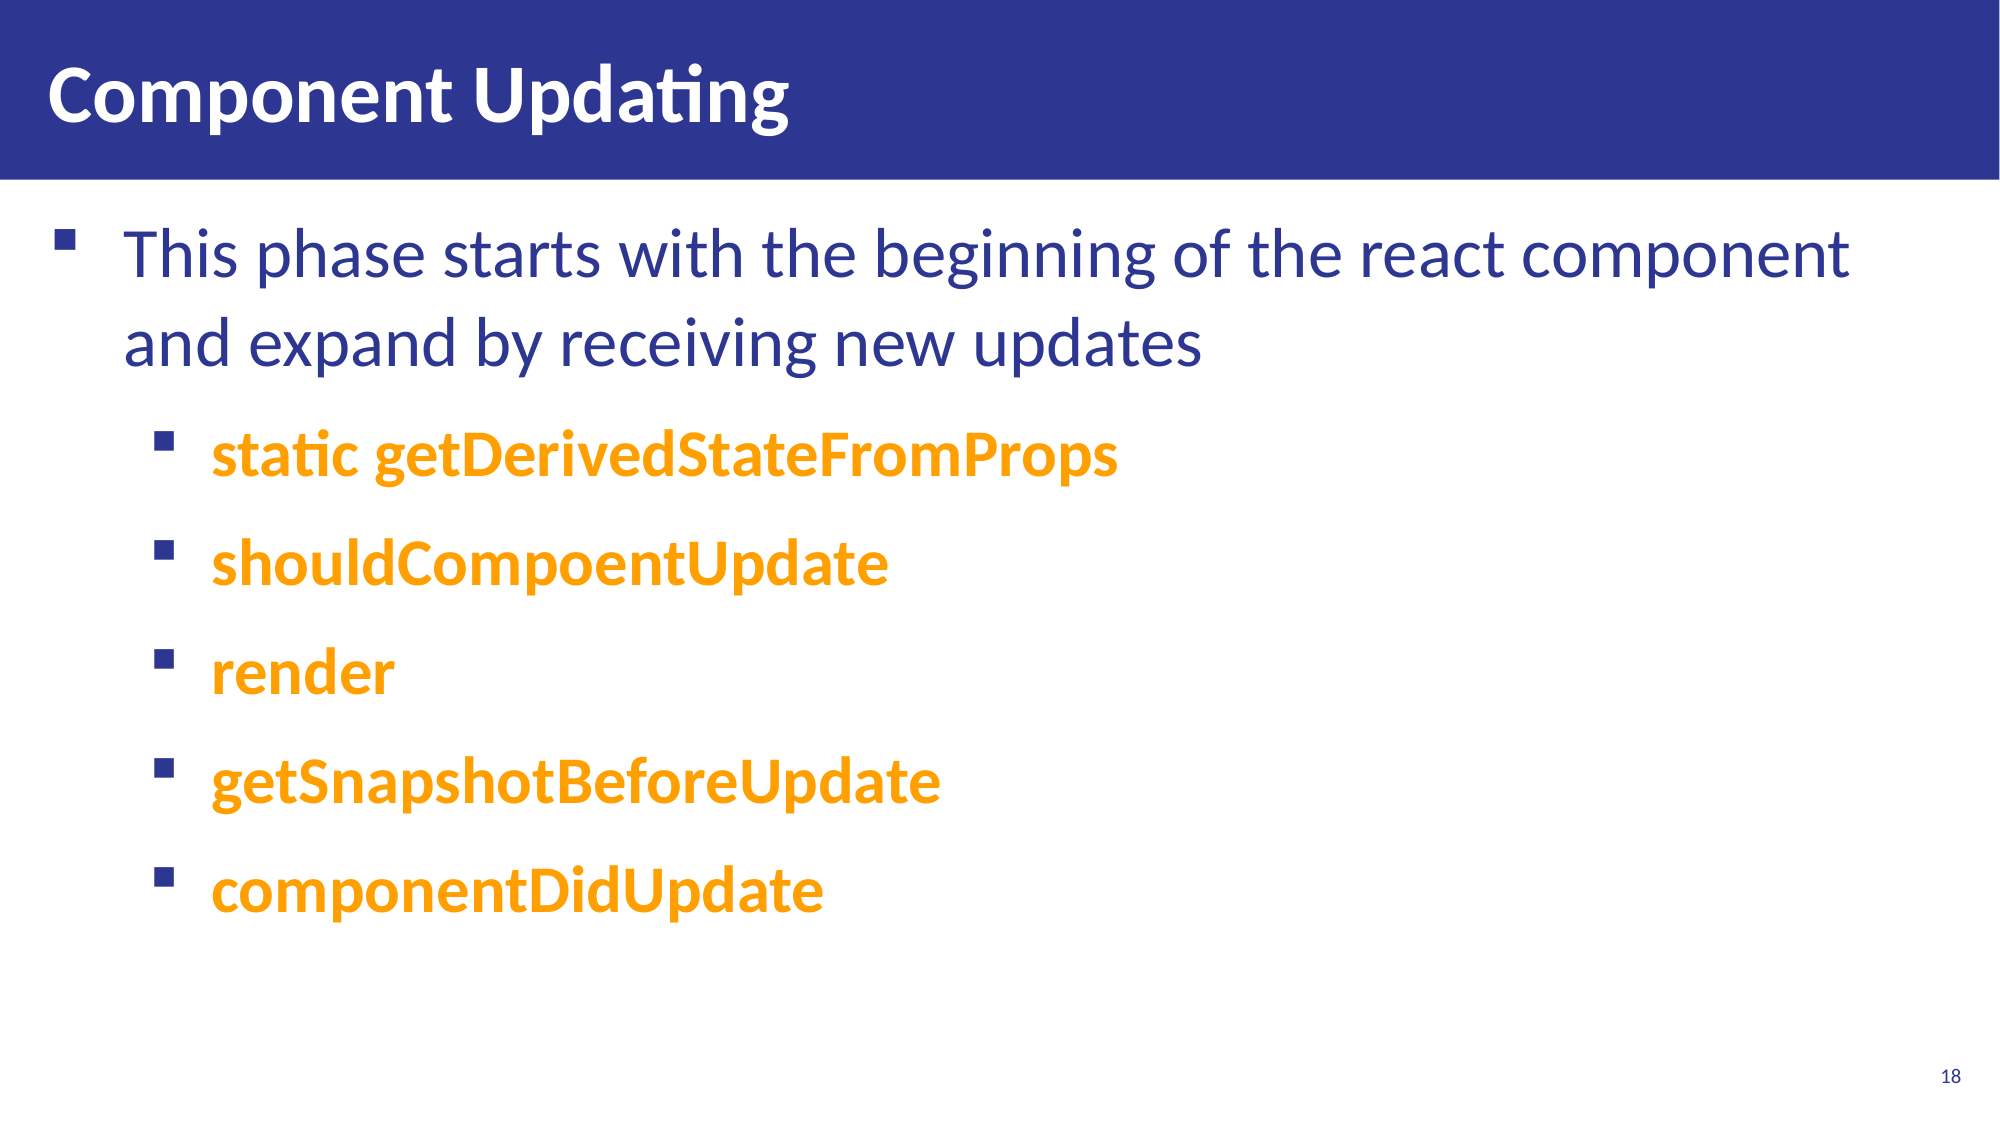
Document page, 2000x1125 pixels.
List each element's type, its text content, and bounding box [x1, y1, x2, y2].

slide_number 18 [1896, 1049, 1968, 1101]
list This phase starts with the beginning of the react component and expand by receiving new updates static getDerivedStateFromProps shouldCompoentUpdate render getSnapshotBeforeUpdate componentDidUpdate [31, 196, 1970, 1050]
title Component Updating [31, 16, 1591, 162]
